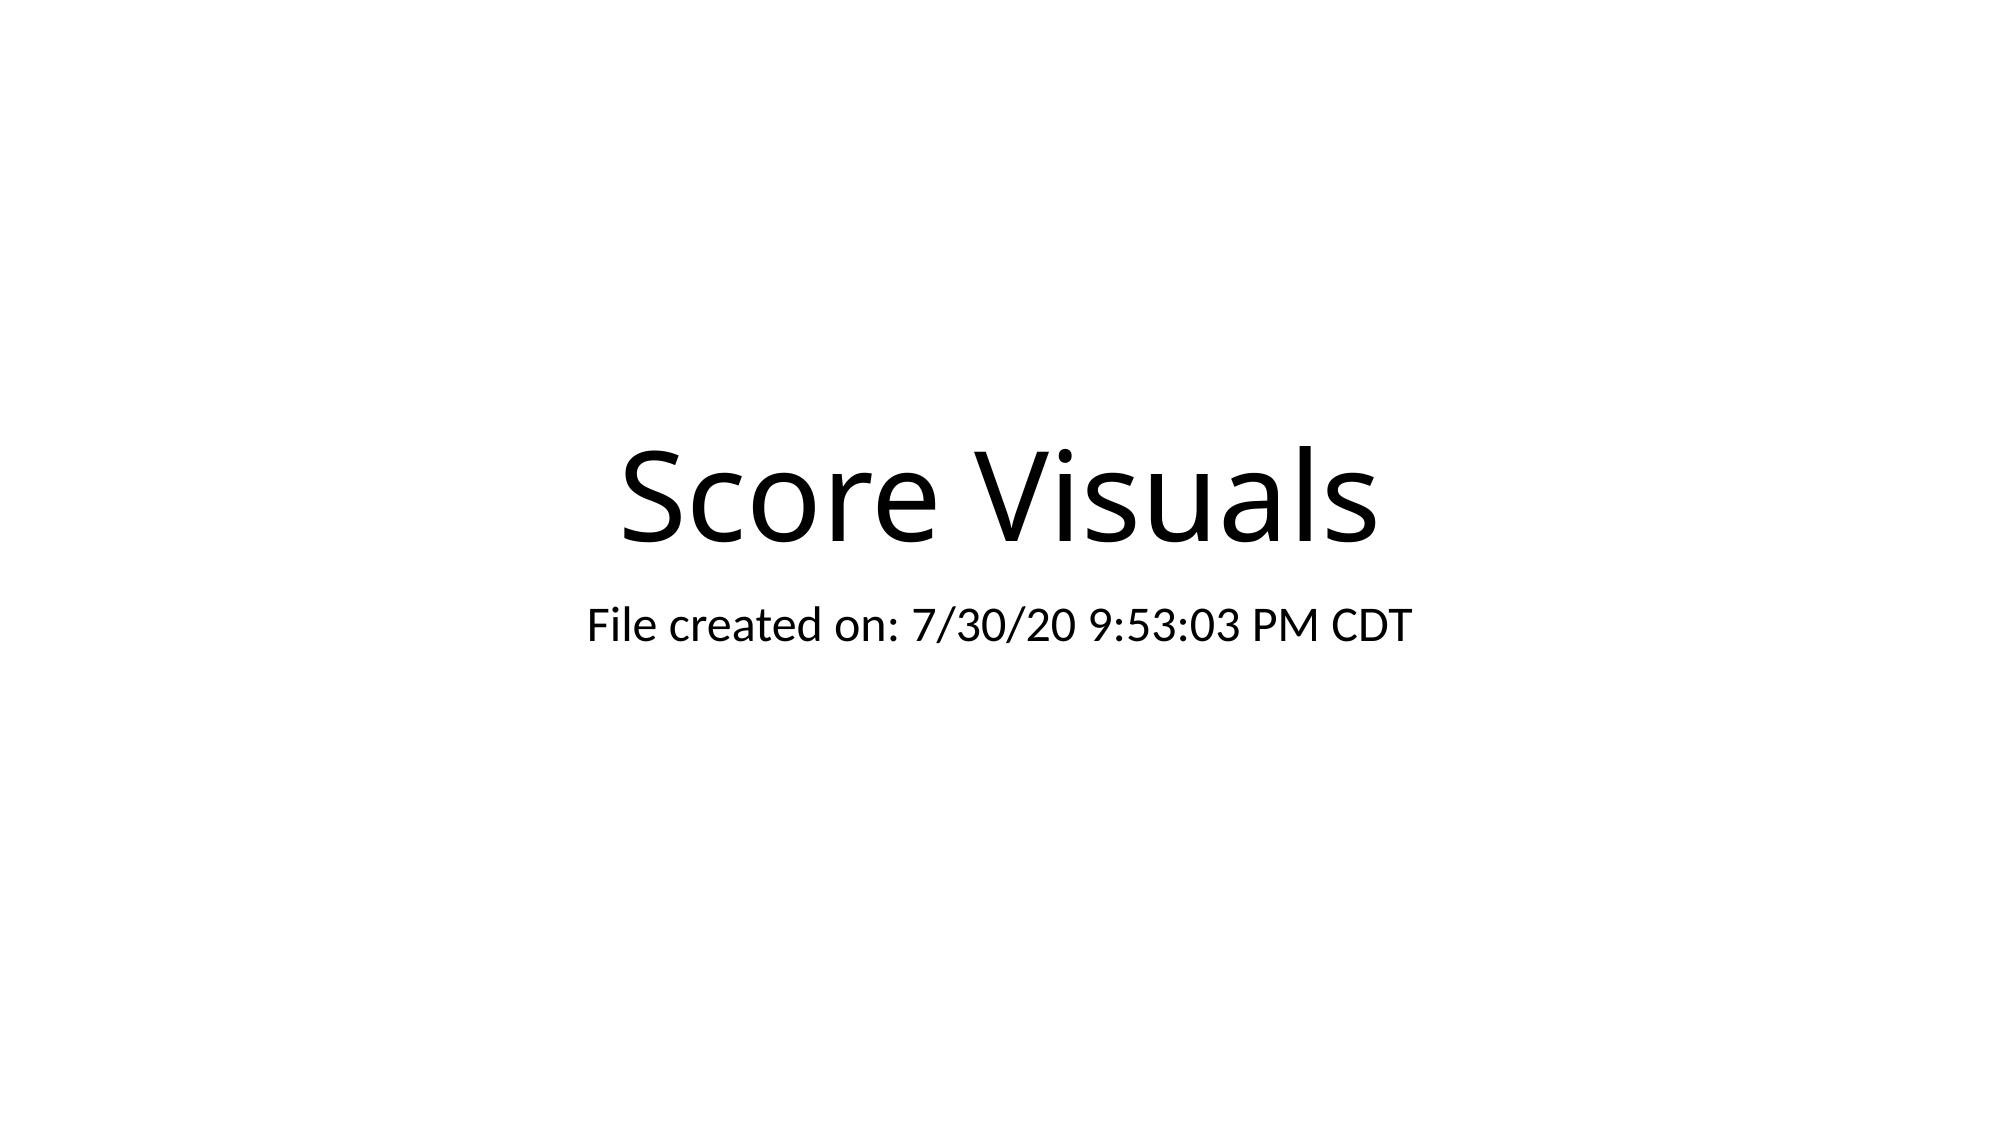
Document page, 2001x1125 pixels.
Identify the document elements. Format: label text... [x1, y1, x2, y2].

title Score Visuals [249, 184, 1750, 576]
subtitle File created on: 7/30/20 9:53:03 PM CDT [249, 590, 1750, 863]
